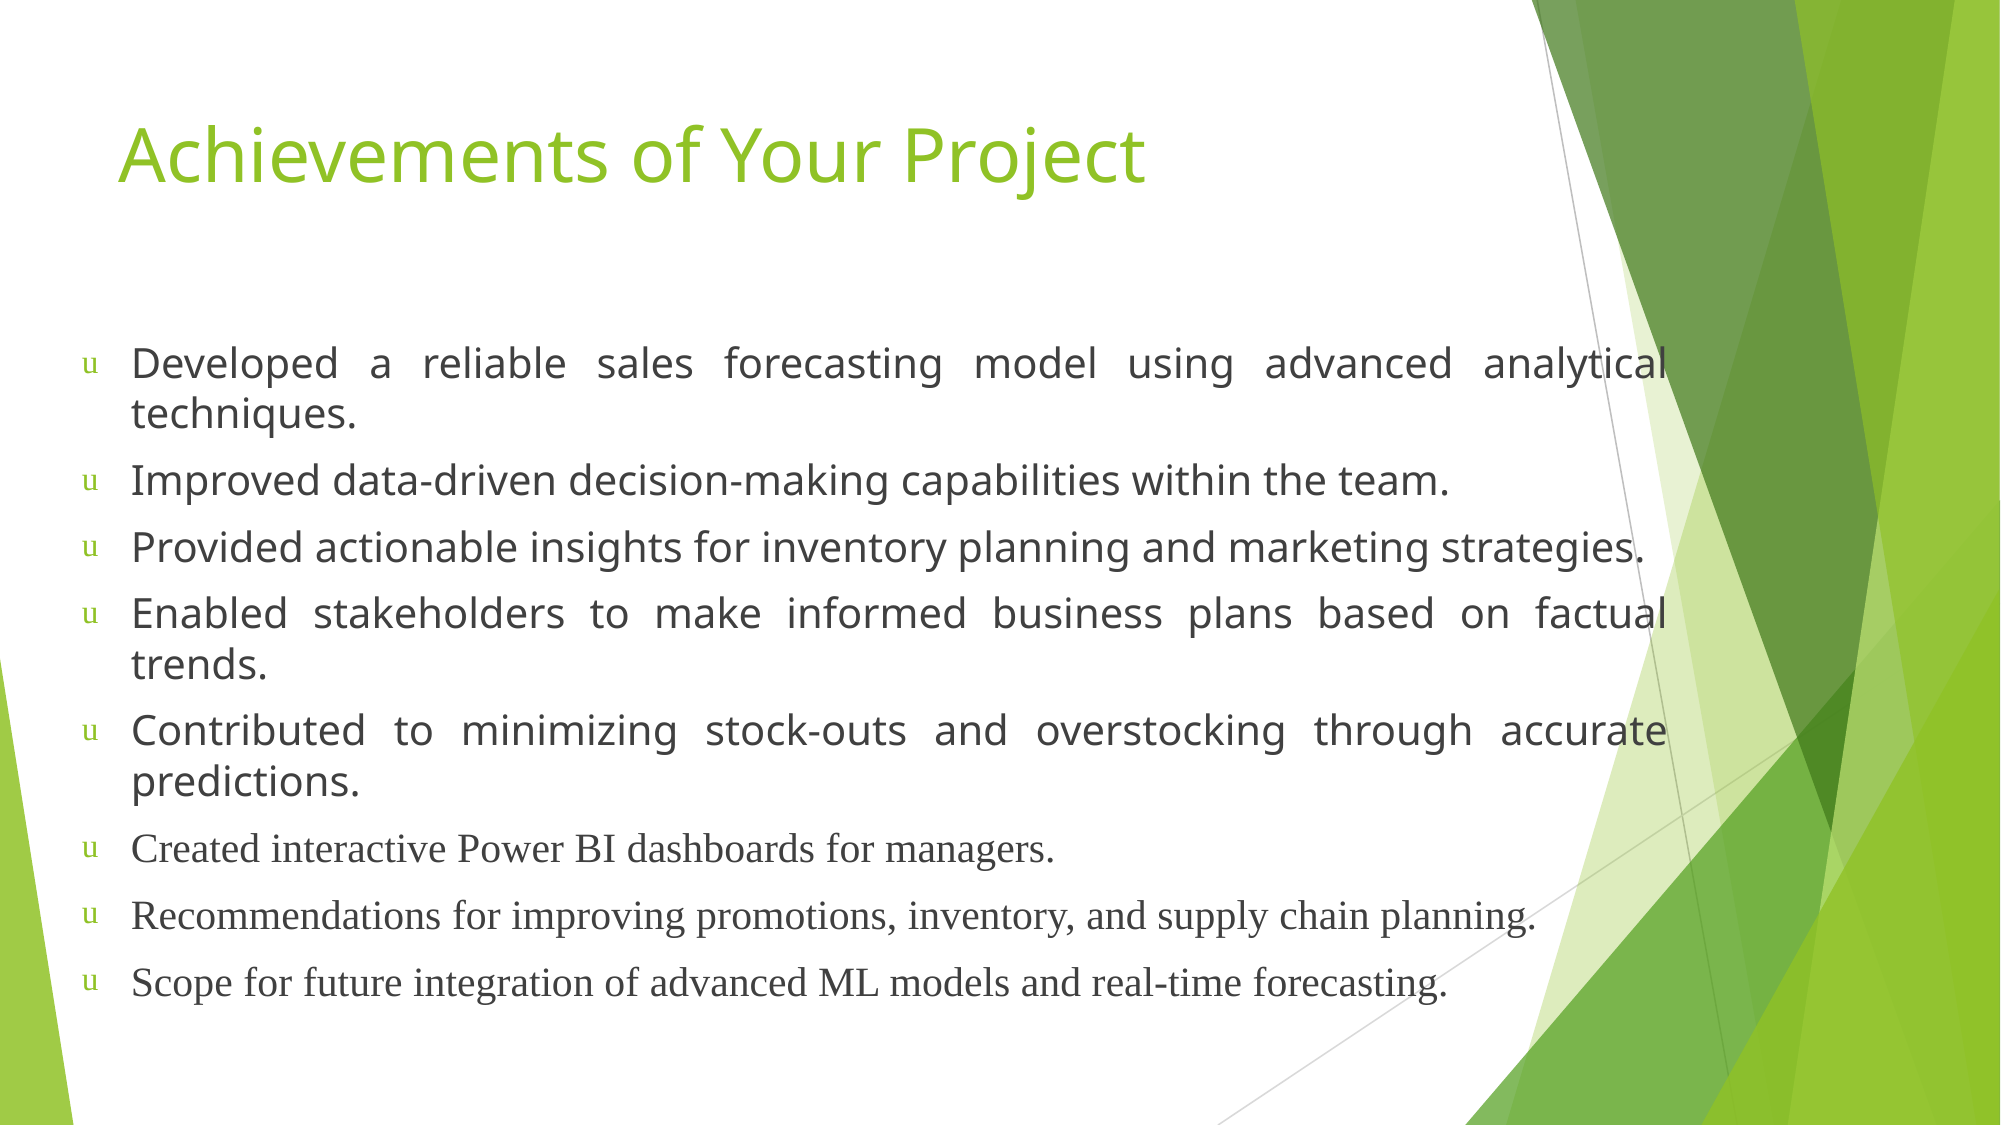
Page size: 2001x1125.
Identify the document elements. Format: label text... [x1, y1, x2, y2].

title Achievements of Your Project [110, 99, 1522, 318]
list Developed a reliable sales forecasting model using advanced analytical techniques. Improved data-driven decision-making capabilities within the team. Provided actionable insights for inventory planning and marketing strategies. Enabled stakeholders to make informed business plans based on factual trends. Contributed to minimizing stock-outs and overstocking through accurate predictions. Created interactive Power BI dashboards for managers. Recommendations for improving promotions, inventory, and supply chain planning. Scope for future integration of advanced ML models and real-time forecasting. [73, 328, 1677, 1125]
